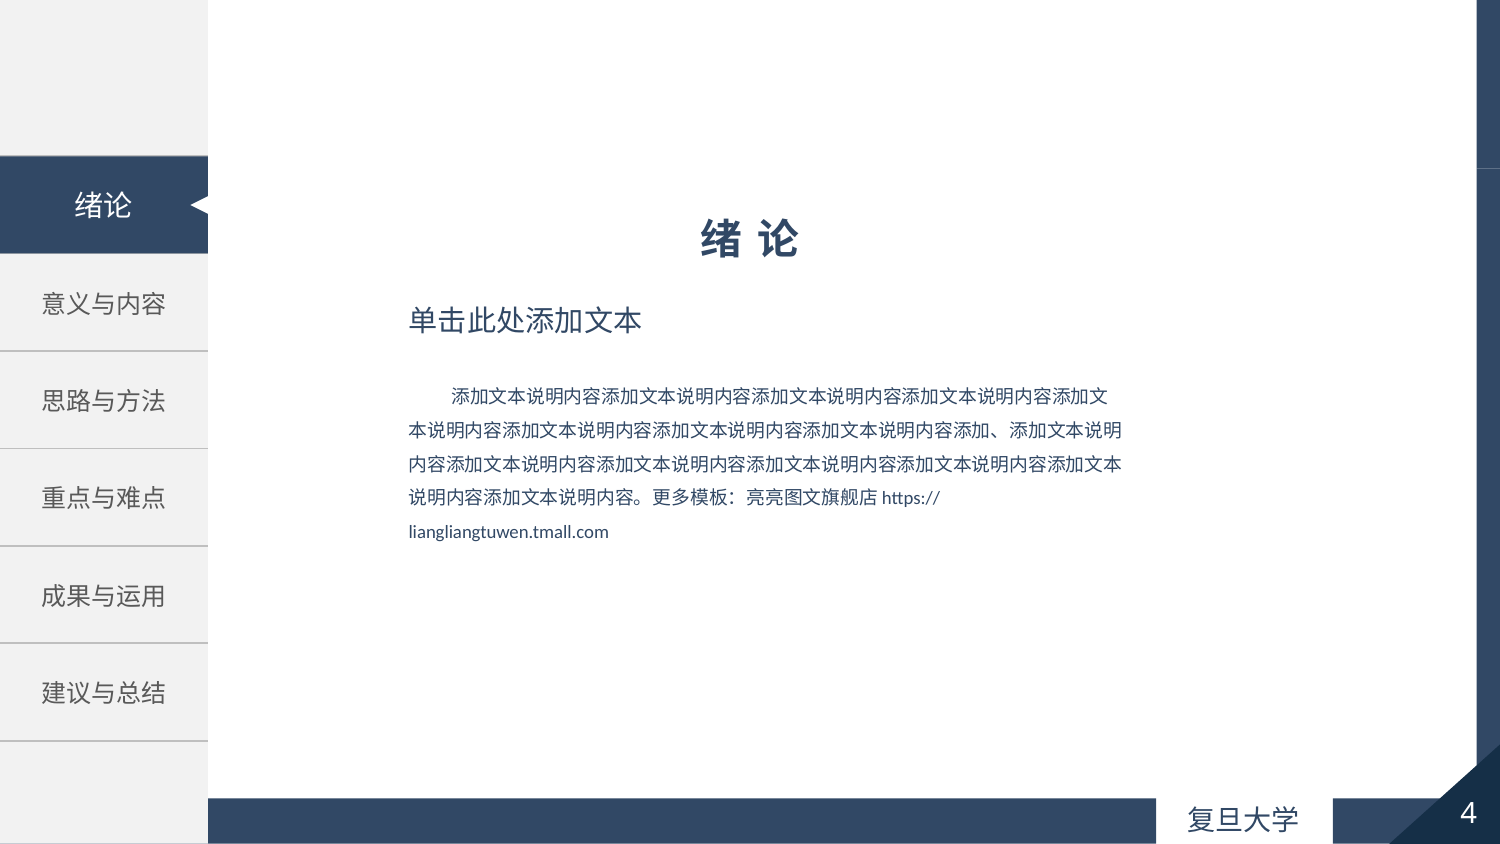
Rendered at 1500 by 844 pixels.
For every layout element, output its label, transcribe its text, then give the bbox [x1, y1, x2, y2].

text_box 单击此处添加文本 [393, 290, 1232, 350]
title 绪 论 [635, 174, 865, 271]
text_box 添加文本说明内容添加文本说明内容添加文本说明内容添加文本说明内容添加文本说明内容添加文本说明内容添加文本说明内容添加文本说明内容添加、添加文本说明内容添加文本说明内容添加文本说明内容添加文本说明内容添加文本说明内容添加文本说明内容添加文本说明内容。更多模板：亮亮图文旗舰店https://liangliangtuwen.tmall.com [393, 366, 1149, 650]
